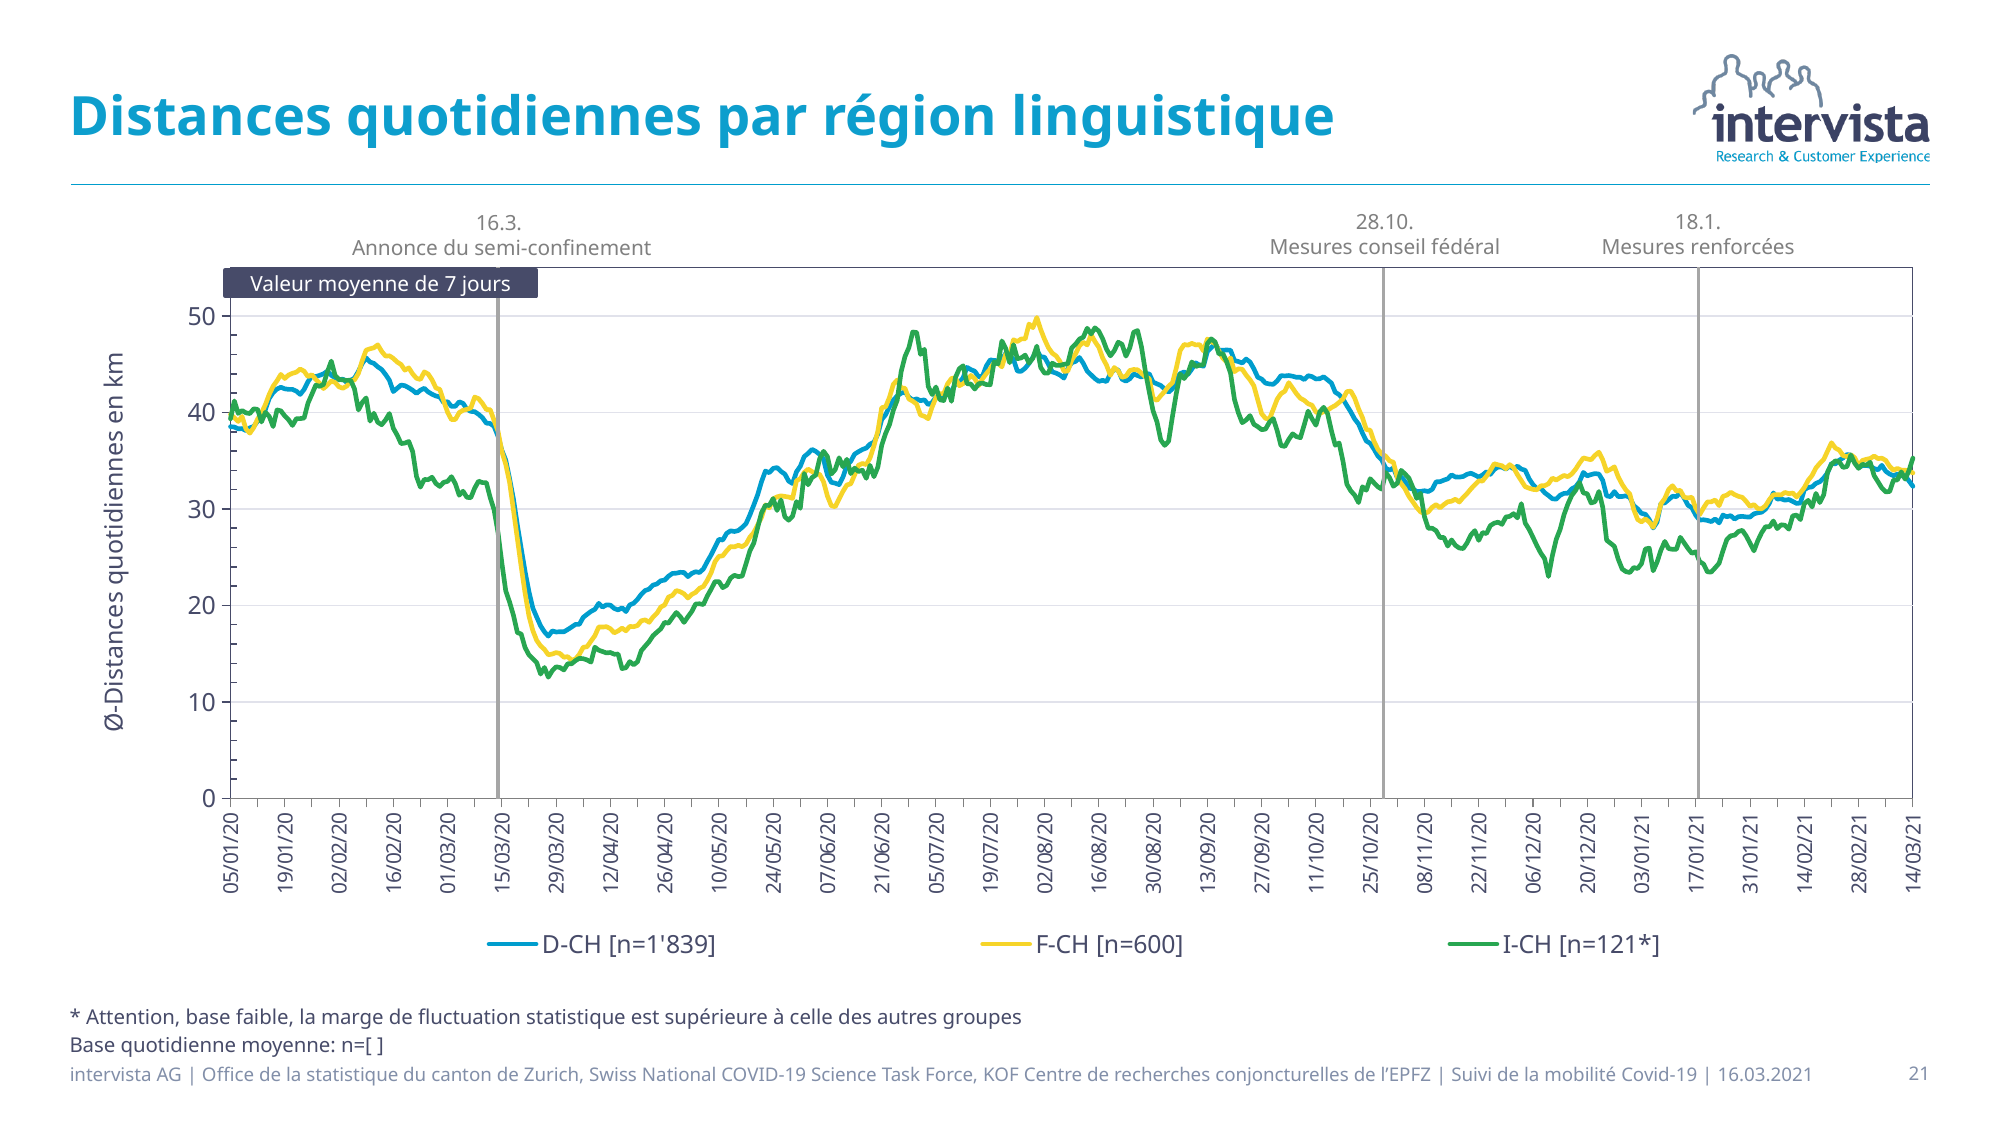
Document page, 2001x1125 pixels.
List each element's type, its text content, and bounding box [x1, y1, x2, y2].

footer intervista AG | Office de la statistique du canton de Zurich, Swiss National COVID-19 Science Task Force, KOF Centre de recherches conjoncturelles de l’EPFZ | Suivi de la mobilité Covid-19 | 16.03.2021 [54, 1065, 1629, 1114]
text_box 28.10. Mesures conseil fédéral [1309, 201, 1460, 236]
slide_number 21 [1629, 1035, 1945, 1114]
chart [72, 239, 1928, 972]
text_box 16.3. Annonce du semi-confinement [426, 202, 577, 236]
text_box * Attention, base faible, la marge de fluctuation statistique est supérieure à celle des autres groupes Base quotidienne moyenne: n=[ ] [54, 968, 1927, 1065]
text_box 18.1. Mesures renforcées [1623, 201, 1774, 236]
title Distances quotidiennes par région linguistique [54, 43, 1630, 185]
